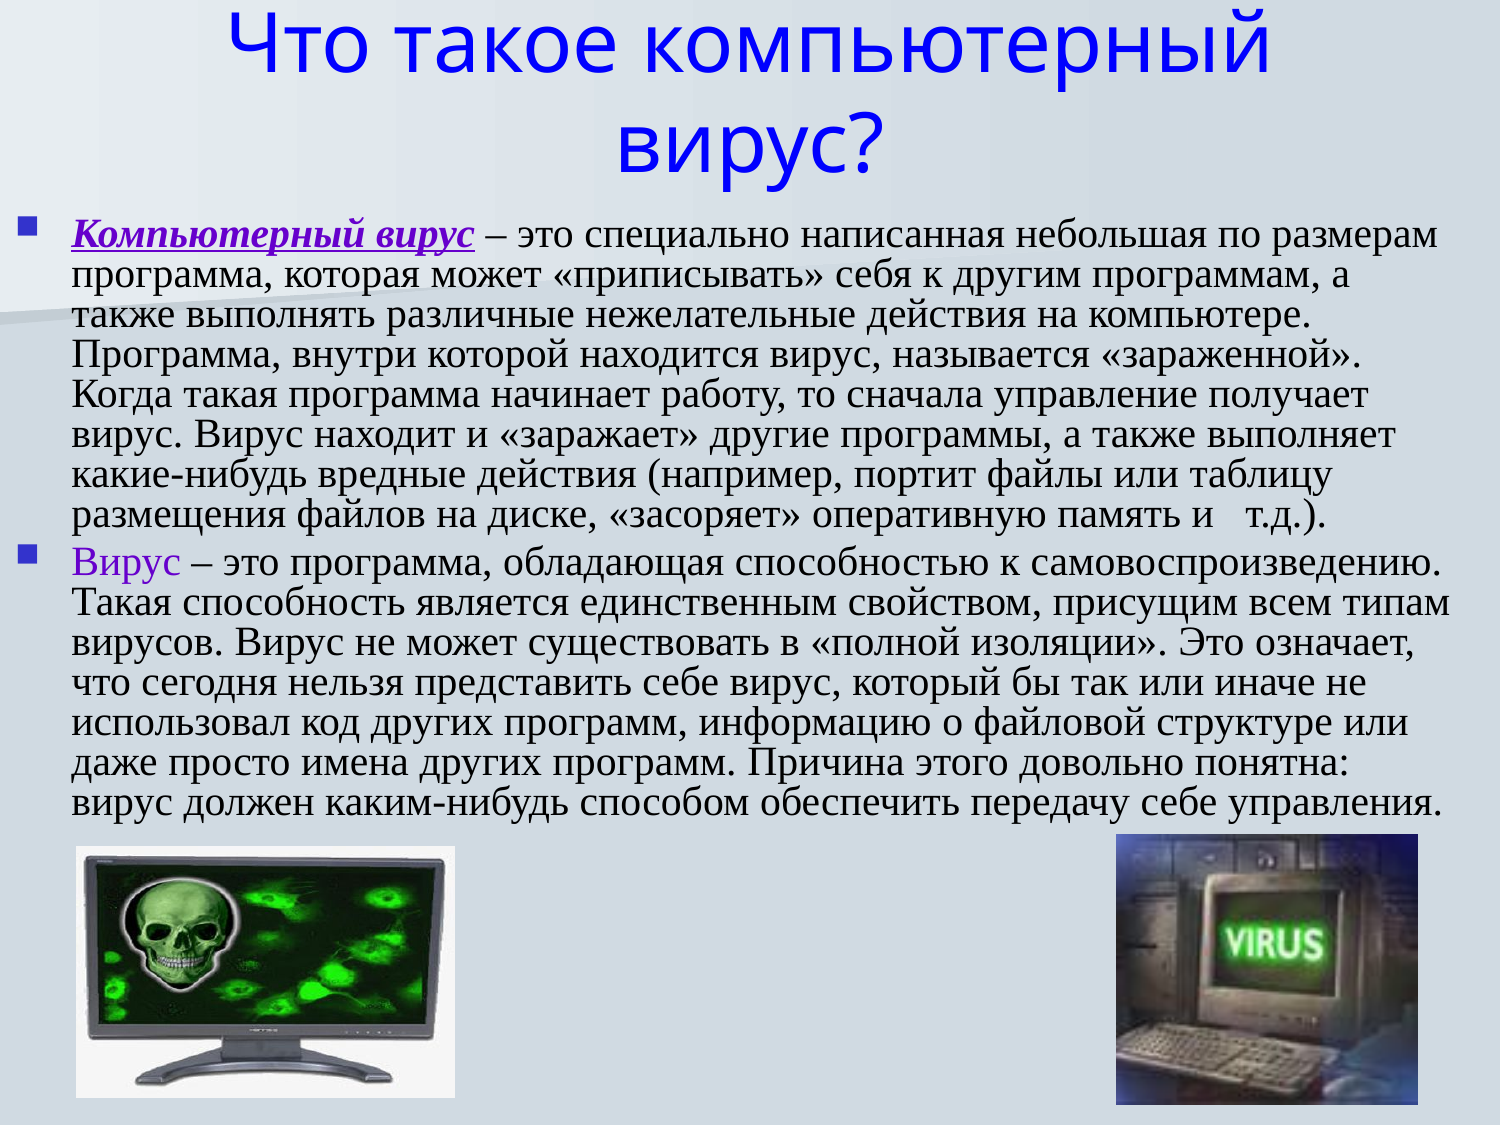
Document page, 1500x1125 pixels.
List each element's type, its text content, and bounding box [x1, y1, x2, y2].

title Что такое компьютерный вирус? [74, 44, 1426, 207]
picture [76, 845, 455, 1099]
picture [1115, 833, 1418, 1105]
list Компьютерный вирус – это специально написанная небольшая по размерам программа, которая может «приписывать» себя к другим программам, а также выполнять различные нежелательные действия на компьютере. Программа, внутри которой находится вирус, называется «зараженной». Когда такая программа начинает работу, то сначала управление получает вирус. Вирус находит и «заражает» другие программы, а также выполняет какие-нибудь вредные действия (например, портит файлы или таблицу размещения файлов на диске, «засоряет» оперативную память и т.д.). Вирус – это программа, обладающая способностью к самовоспроизведению. Такая способность является единственным свойством, присущим всем типам вирусов. Вирус не может существовать в «полной изоляции». Это означает, что сегодня нельзя представить себе вирус, который бы так или иначе не использовал код других программ, информацию о файловой структуре или даже просто имена других программ. Причина этого довольно понятна: вирус должен каким-нибудь способом обеспечить передачу себе управления. [0, 207, 1471, 1095]
